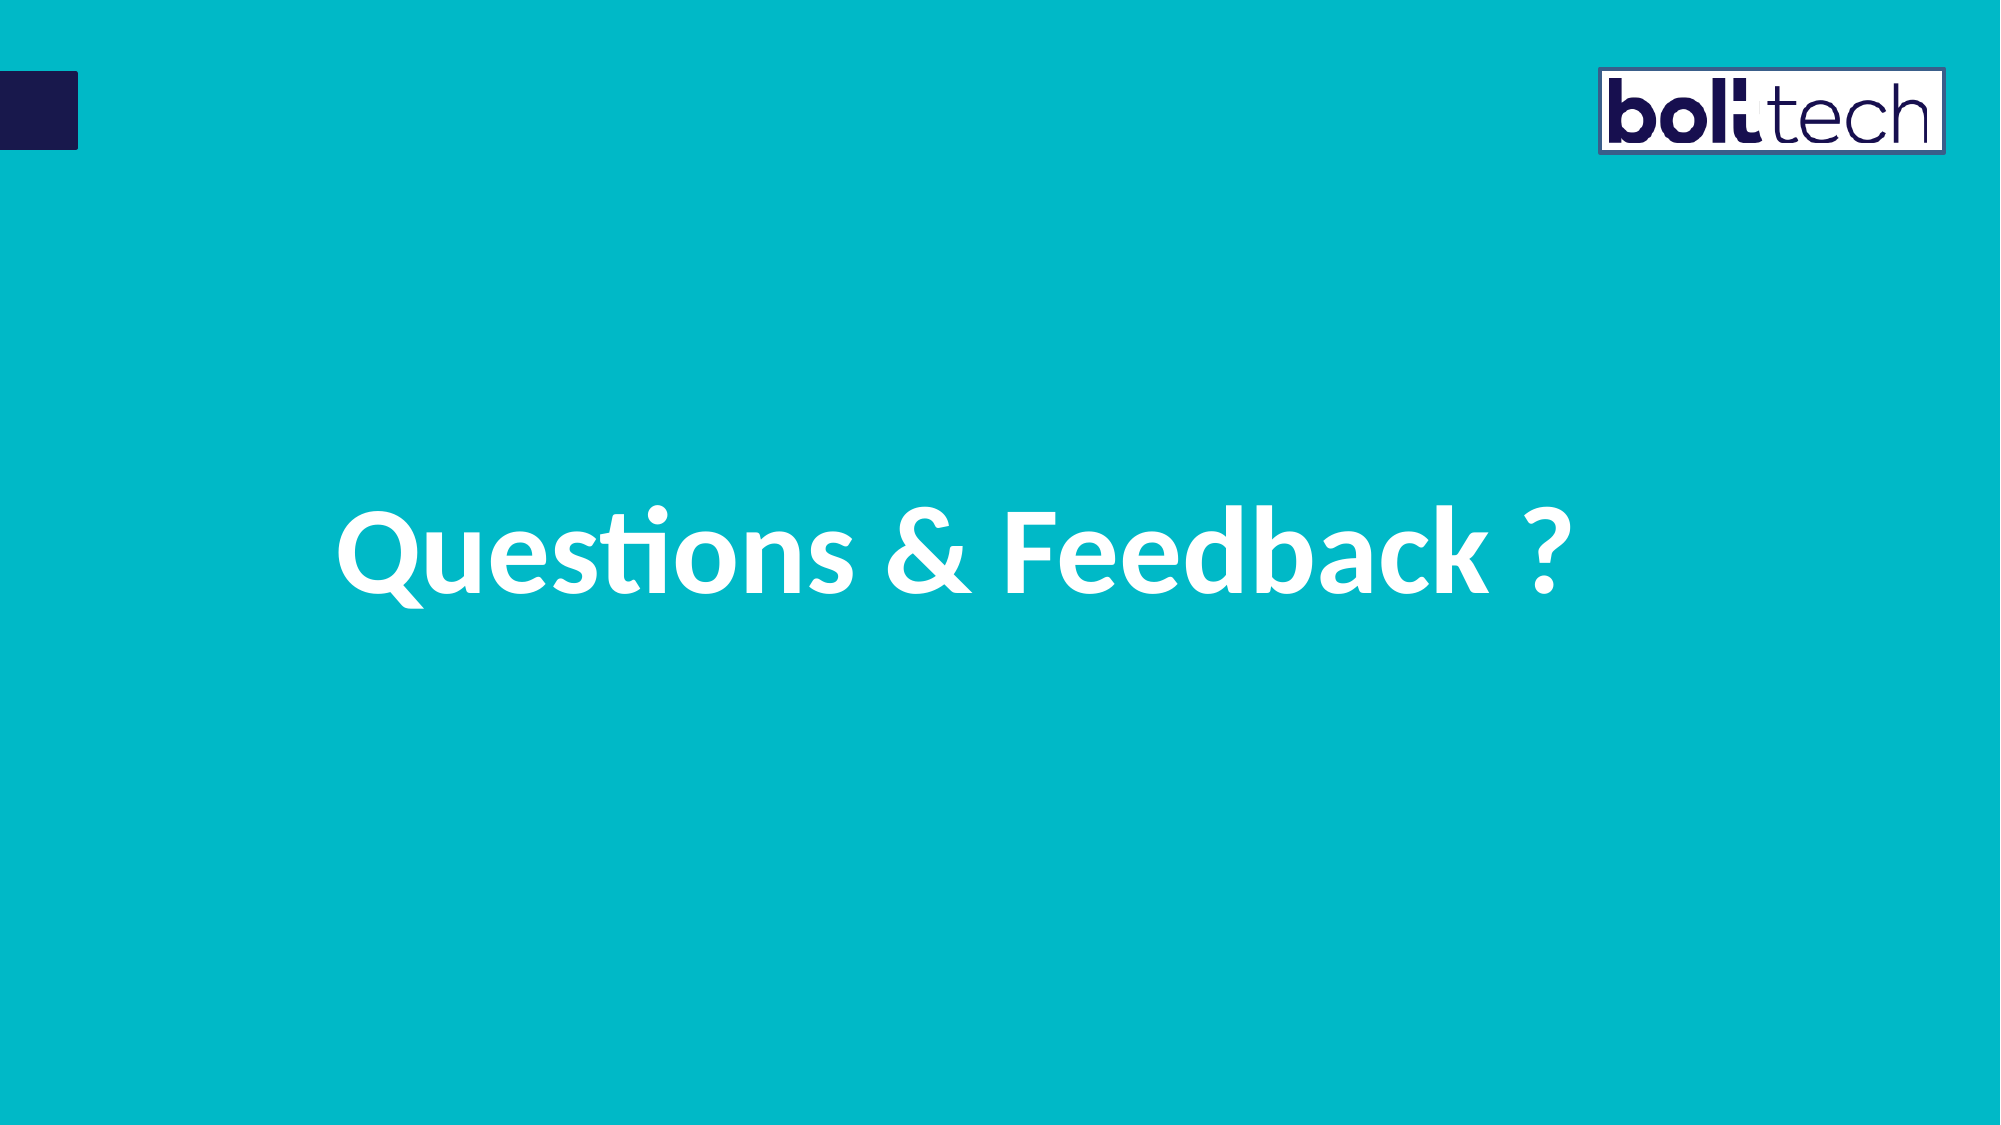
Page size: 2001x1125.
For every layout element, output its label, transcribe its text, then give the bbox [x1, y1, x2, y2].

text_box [1599, 68, 1945, 153]
text_box [0, 73, 76, 148]
text_box Questions & Feedback ? [99, 311, 1813, 627]
